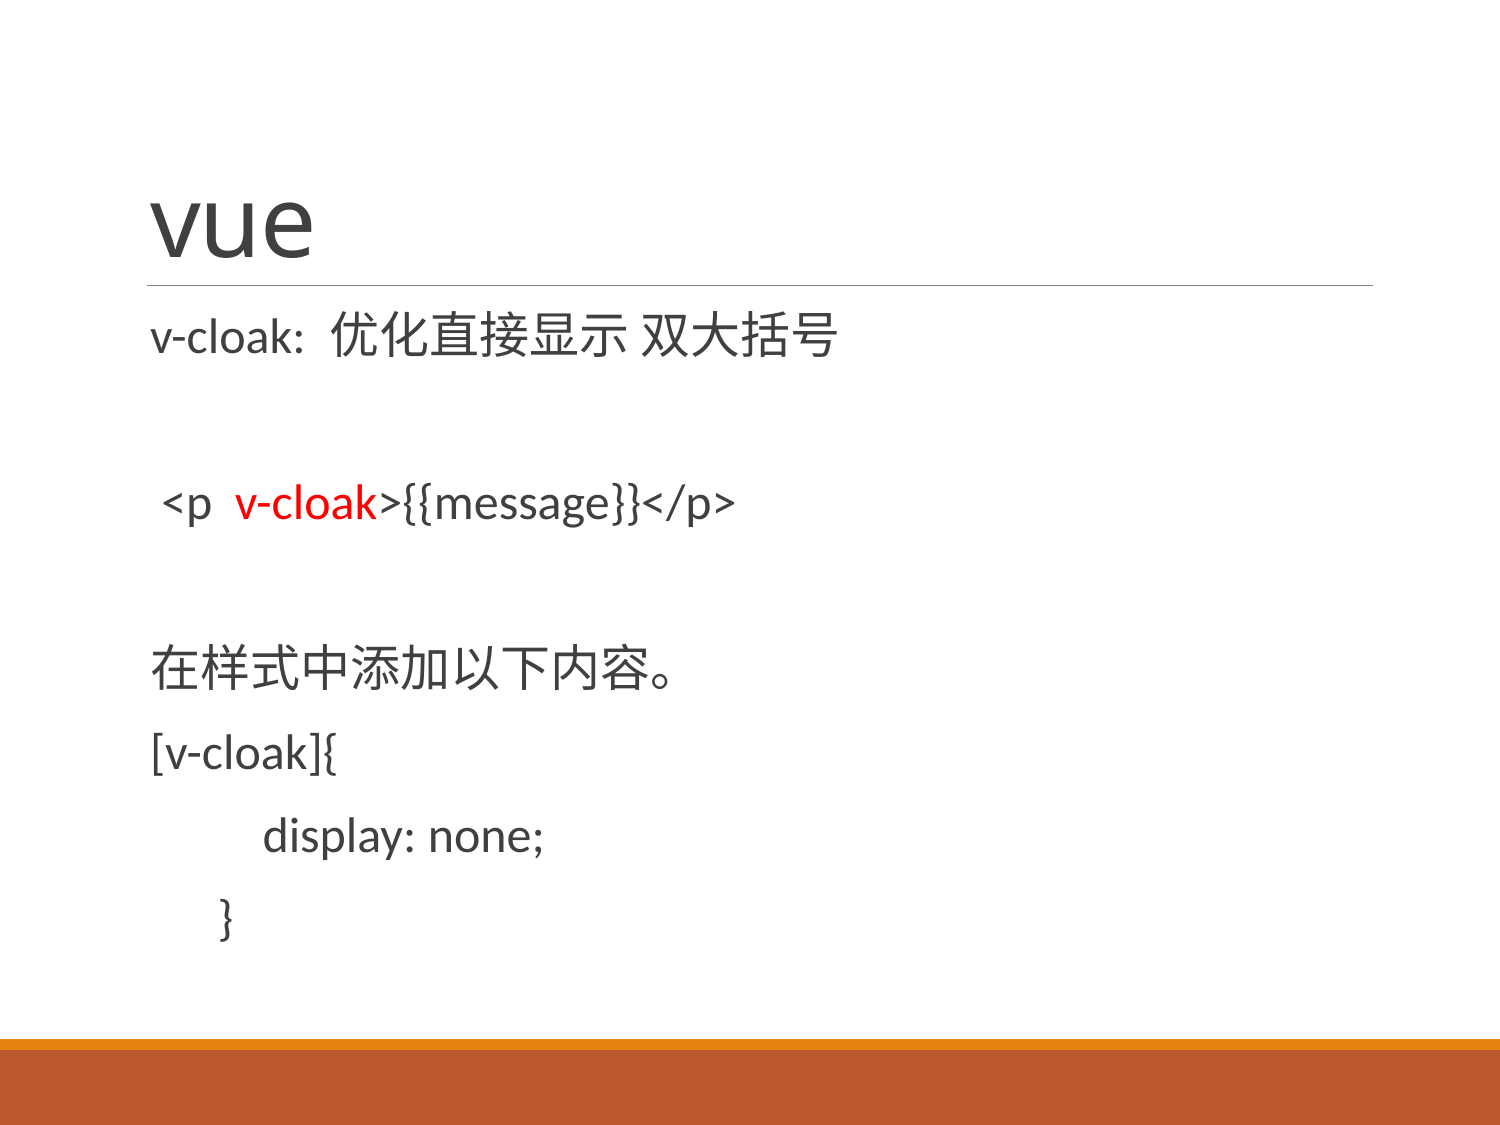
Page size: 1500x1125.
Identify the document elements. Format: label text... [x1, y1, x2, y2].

list v-cloak: 优化直接显示 双大括号 <p v-cloak>{{message}}</p> 在样式中添加以下内容。 [v-cloak]{ display: none; } [135, 302, 1373, 1089]
title vue [135, 47, 1373, 285]
